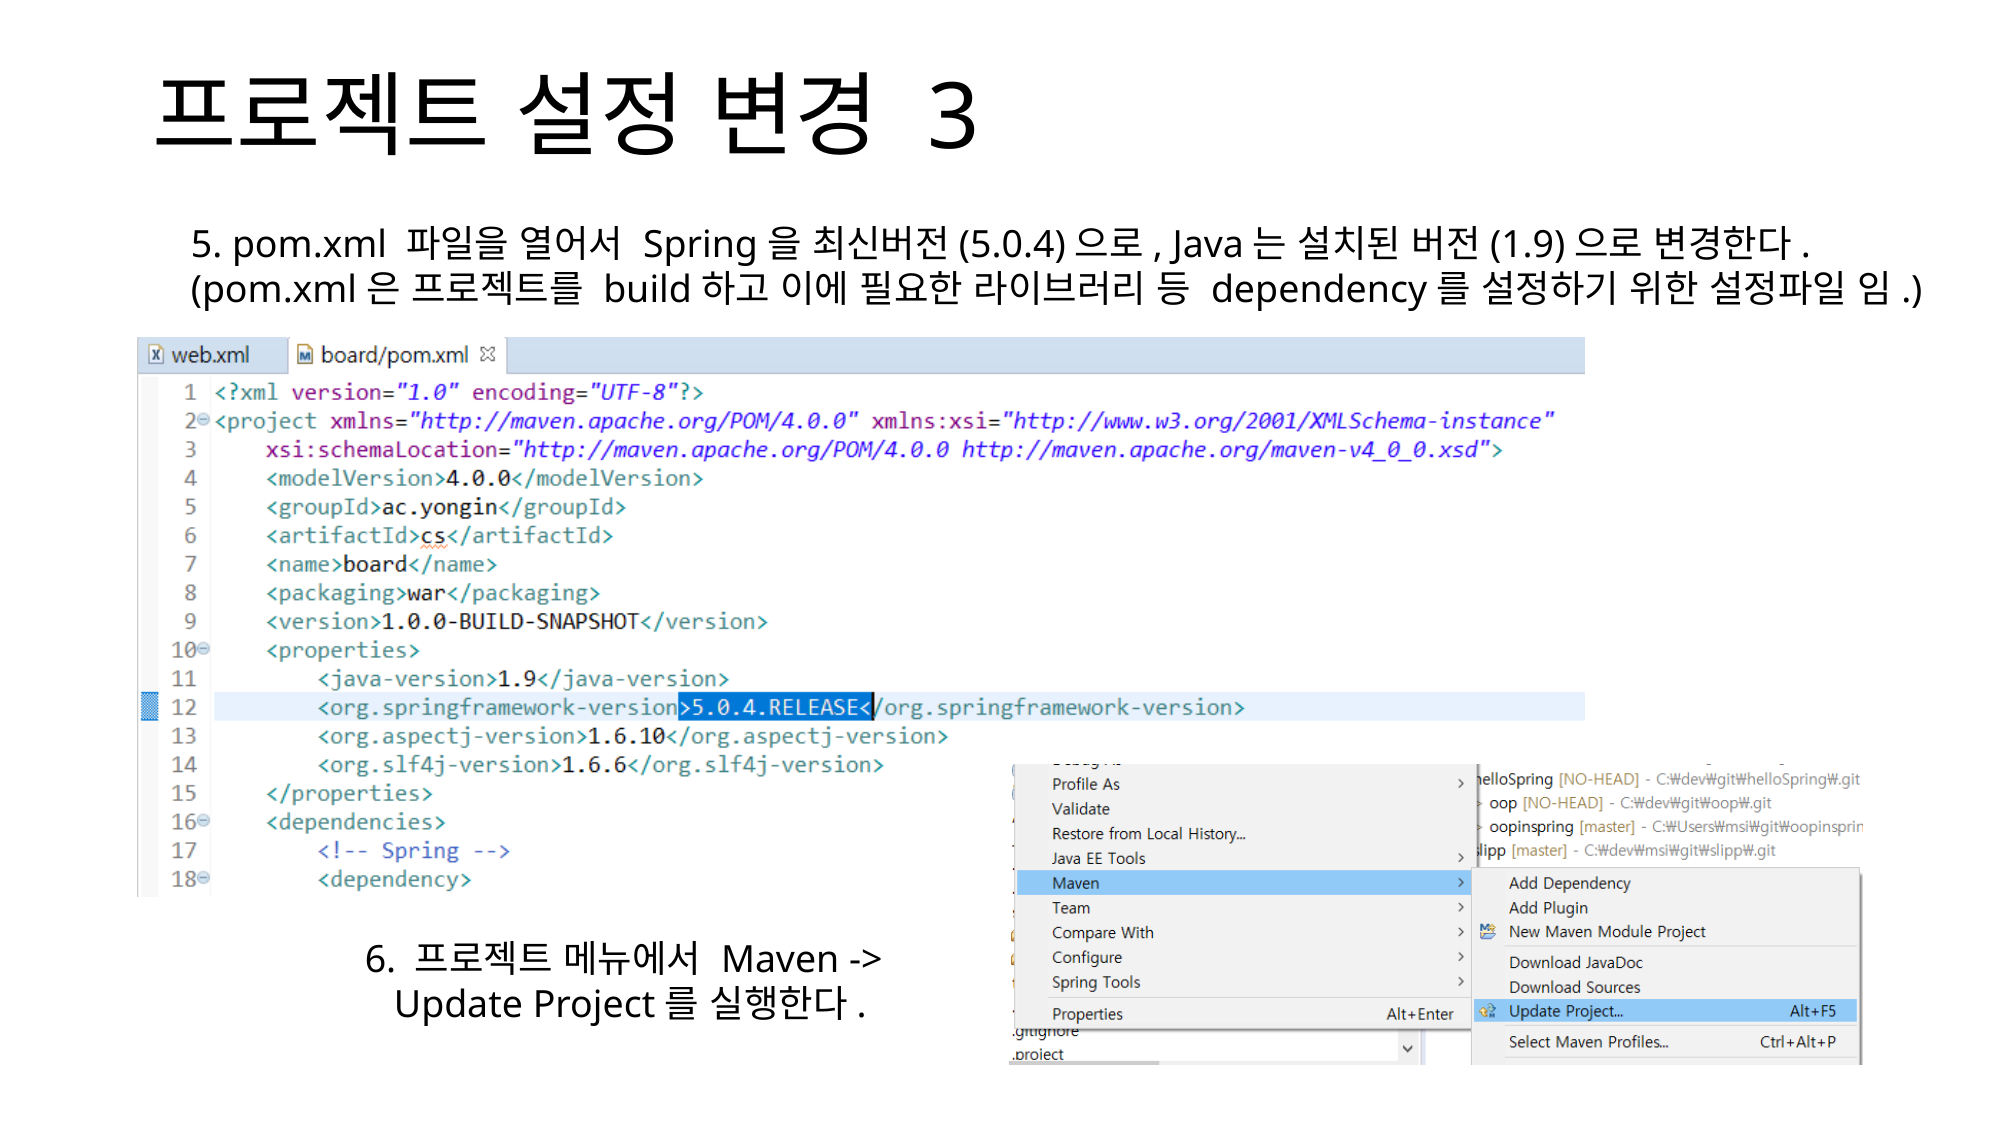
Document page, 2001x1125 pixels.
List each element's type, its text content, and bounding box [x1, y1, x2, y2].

title 프로젝트 설정 변경 3 [137, 59, 1863, 178]
text_box 6. 프로젝트 메뉴에서 Maven -> Update Project를 실행한다. [350, 927, 898, 1033]
text_box 5. pom.xml 파일을 열어서 Spring을 최신버전(5.0.4)으로, Java는 설치된 버전(1.9)으로 변경한다. (pom.xml은 프로젝트를 build하고 이에 필요한 라이브러리 등 dependency를 설정하기 위한 설정파일 임.) [176, 212, 1938, 318]
picture [137, 337, 1863, 1065]
